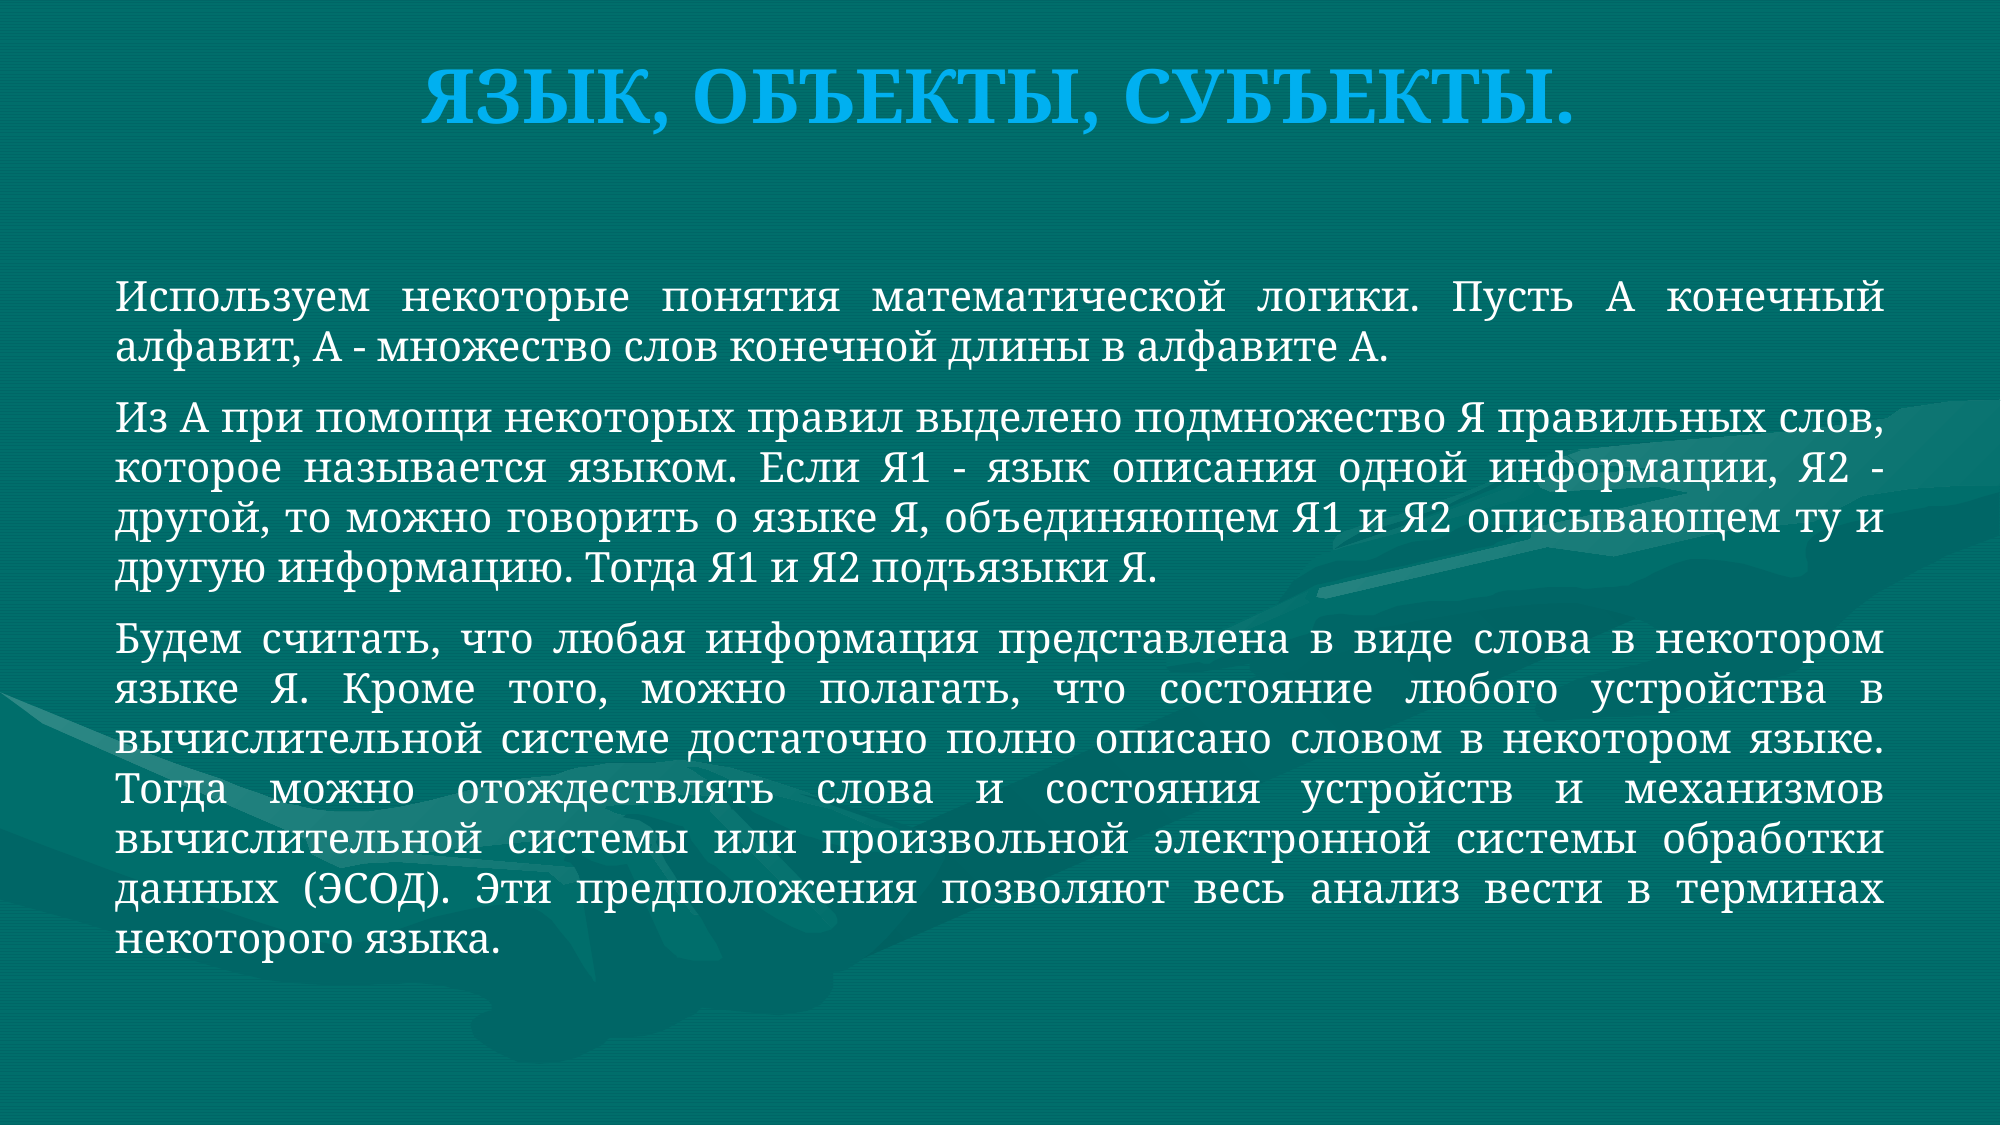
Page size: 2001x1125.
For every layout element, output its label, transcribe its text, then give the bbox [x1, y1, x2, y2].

title ЯЗЫК, ОБЪЕКТЫ, СУБЪЕКТЫ. [99, 44, 1901, 233]
list Используем некоторые понятия математической логики. Пусть А конечный алфавит, А - множество слов конечной длины в алфавите А. Из А при помощи некоторых правил выделено подмножество Я правильных слов, которое называется языком. Если Я1 - язык описания одной информации, Я2 - другой, то можно говорить о языке Я, объединяющем Я1 и Я2 описывающем ту и другую информацию. Тогда Я1 и Я2 подъязыки Я. Будем считать, что любая информация представлена в виде слова в некотором языке Я. Кроме того, можно полагать, что состояние любого устройства в вычислительной системе достаточно полно описано словом в некотором языке. Тогда можно отождествлять слова и состояния устройств и механизмов вычислительной системы или произвольной электронной системы обработки данных (ЭСОД). Эти предположения позволяют весь анализ вести в терминах некоторого языка. [99, 262, 1901, 1001]
